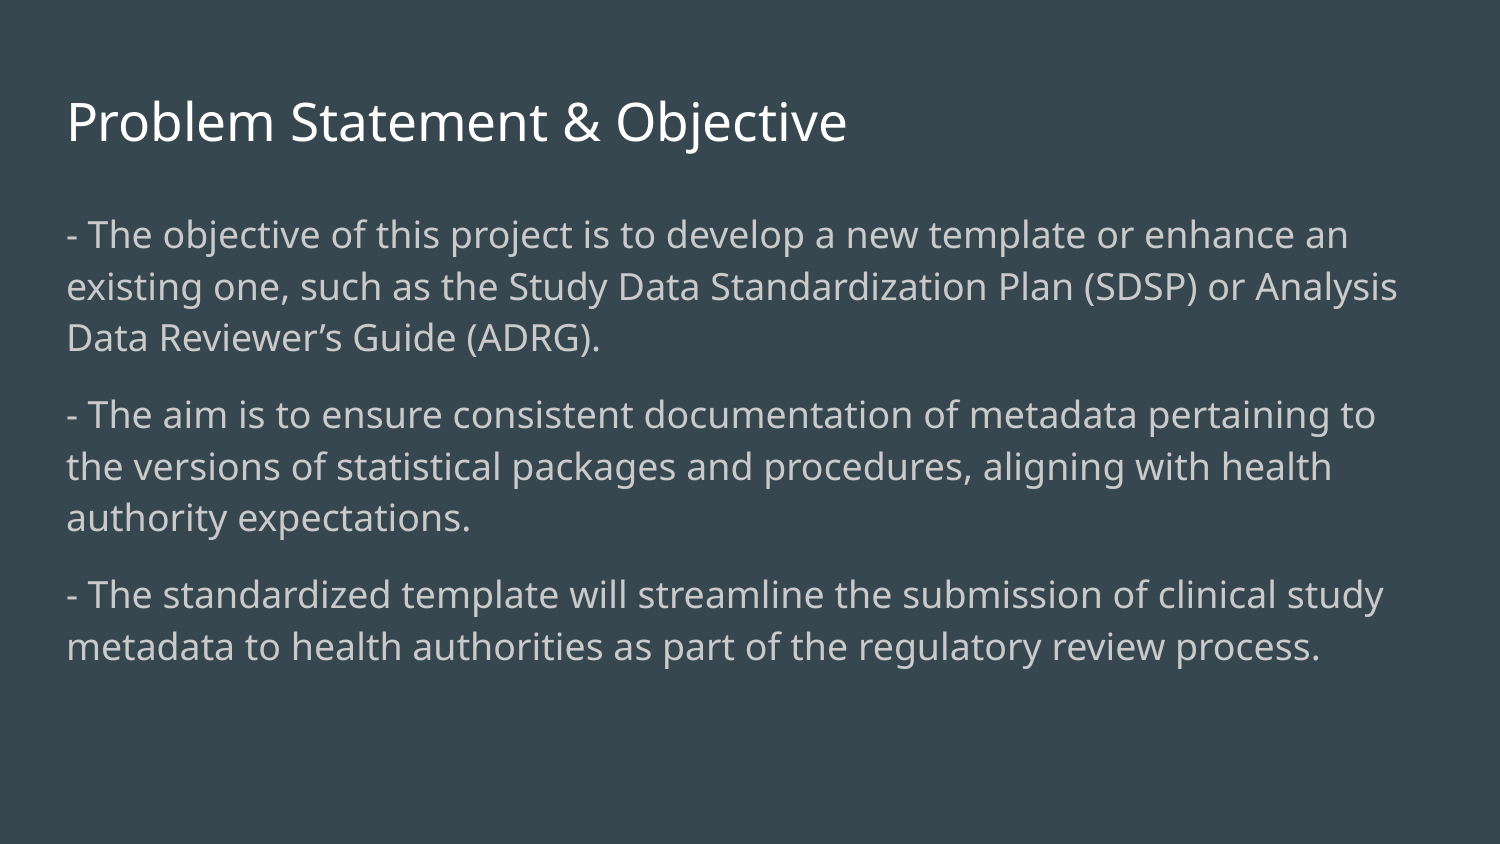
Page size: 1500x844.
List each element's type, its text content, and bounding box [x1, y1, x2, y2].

list - The objective of this project is to develop a new template or enhance an existing one, such as the Study Data Standardization Plan (SDSP) or Analysis Data Reviewer’s Guide (ADRG). - The aim is to ensure consistent documentation of metadata pertaining to the versions of statistical packages and procedures, aligning with health authority expectations. - The standardized template will streamline the submission of clinical study metadata to health authorities as part of the regulatory review process. [51, 189, 1449, 750]
title Problem Statement & Objective [51, 72, 1449, 167]
